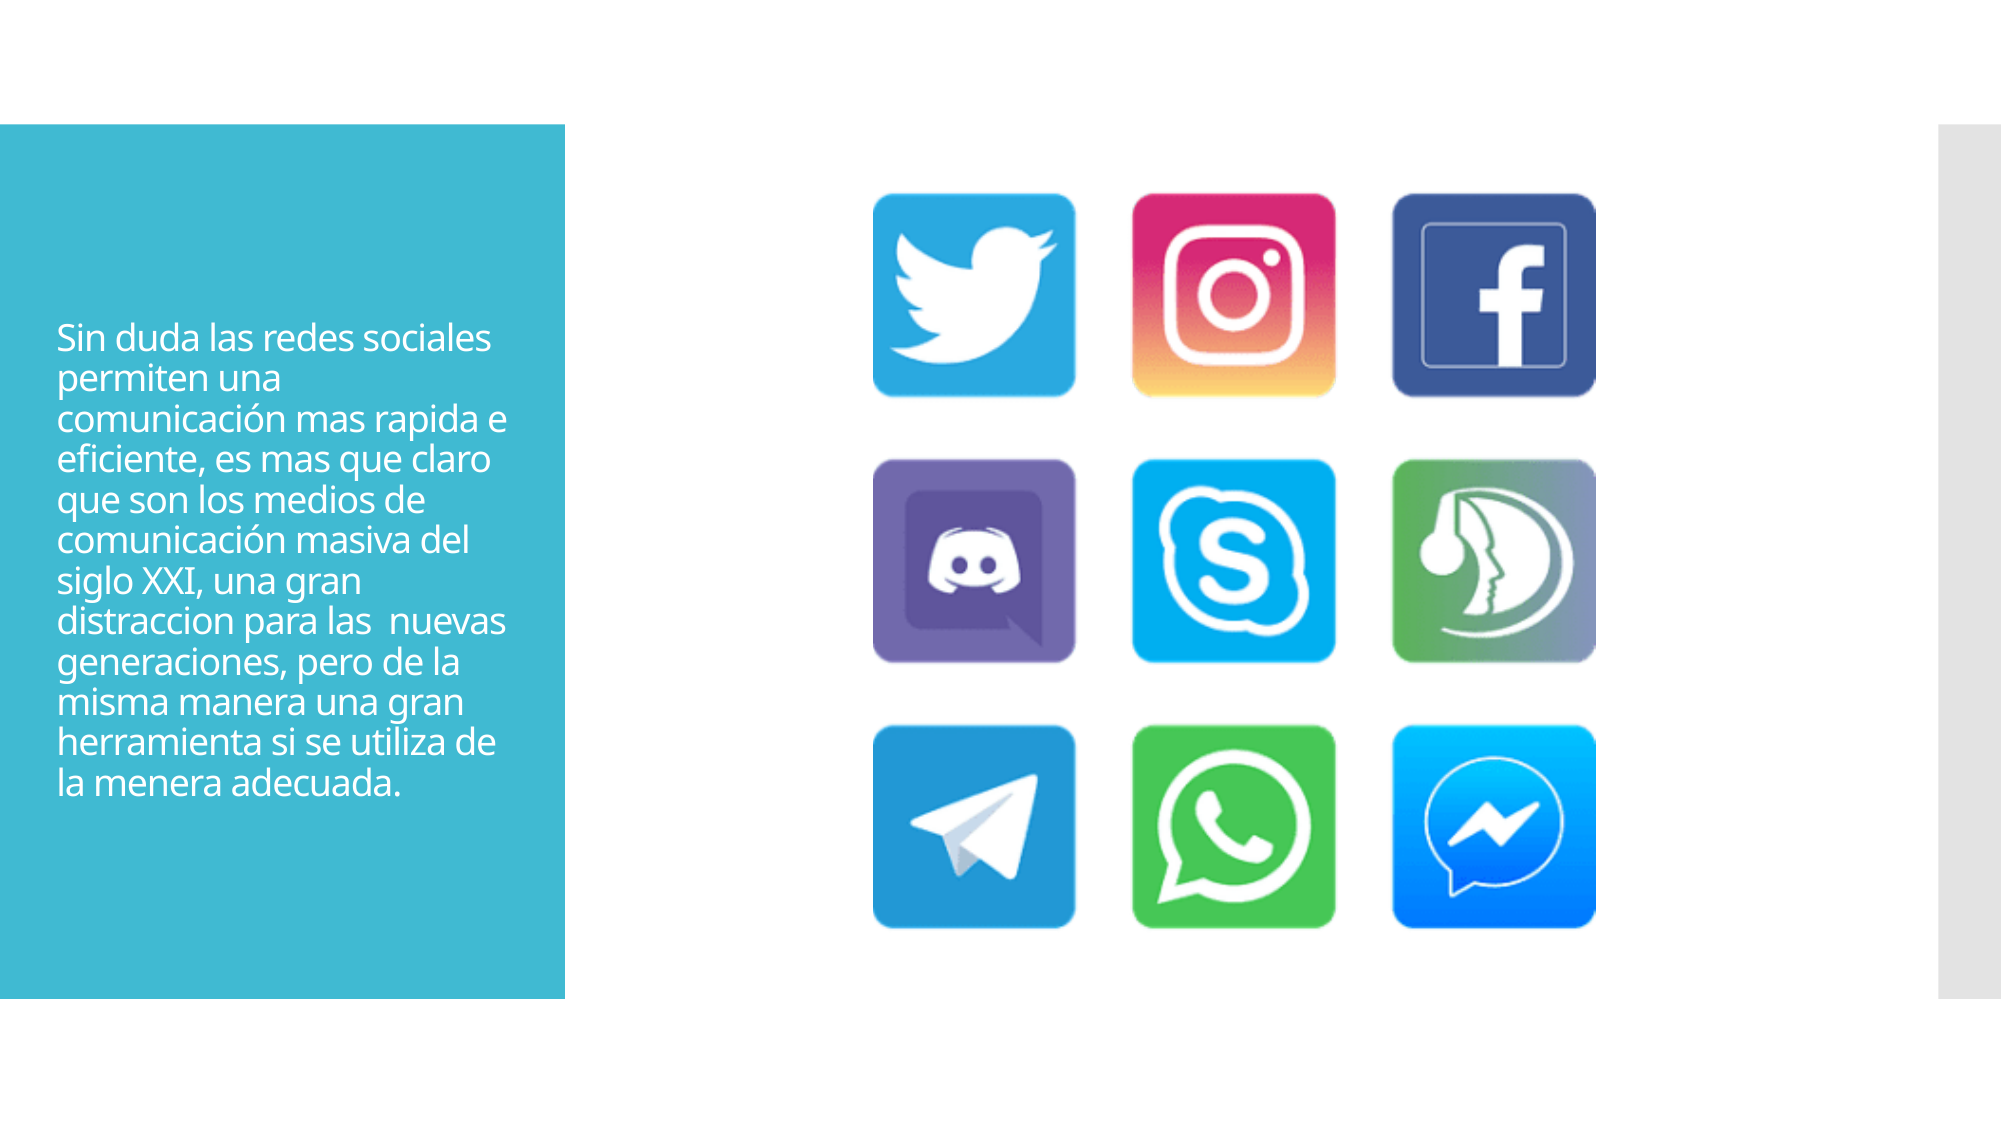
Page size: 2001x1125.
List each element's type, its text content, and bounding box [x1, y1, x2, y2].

title Sin duda las redes sociales permiten una comunicación mas rapida e eficiente, es mas que claro que son los medios de comunicación masiva del siglo XXI, una gran distraccion para las nuevas generaciones, pero de la misma manera una gran herramienta si se utiliza de la menera adecuada. [41, 184, 525, 940]
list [873, 141, 1597, 982]
